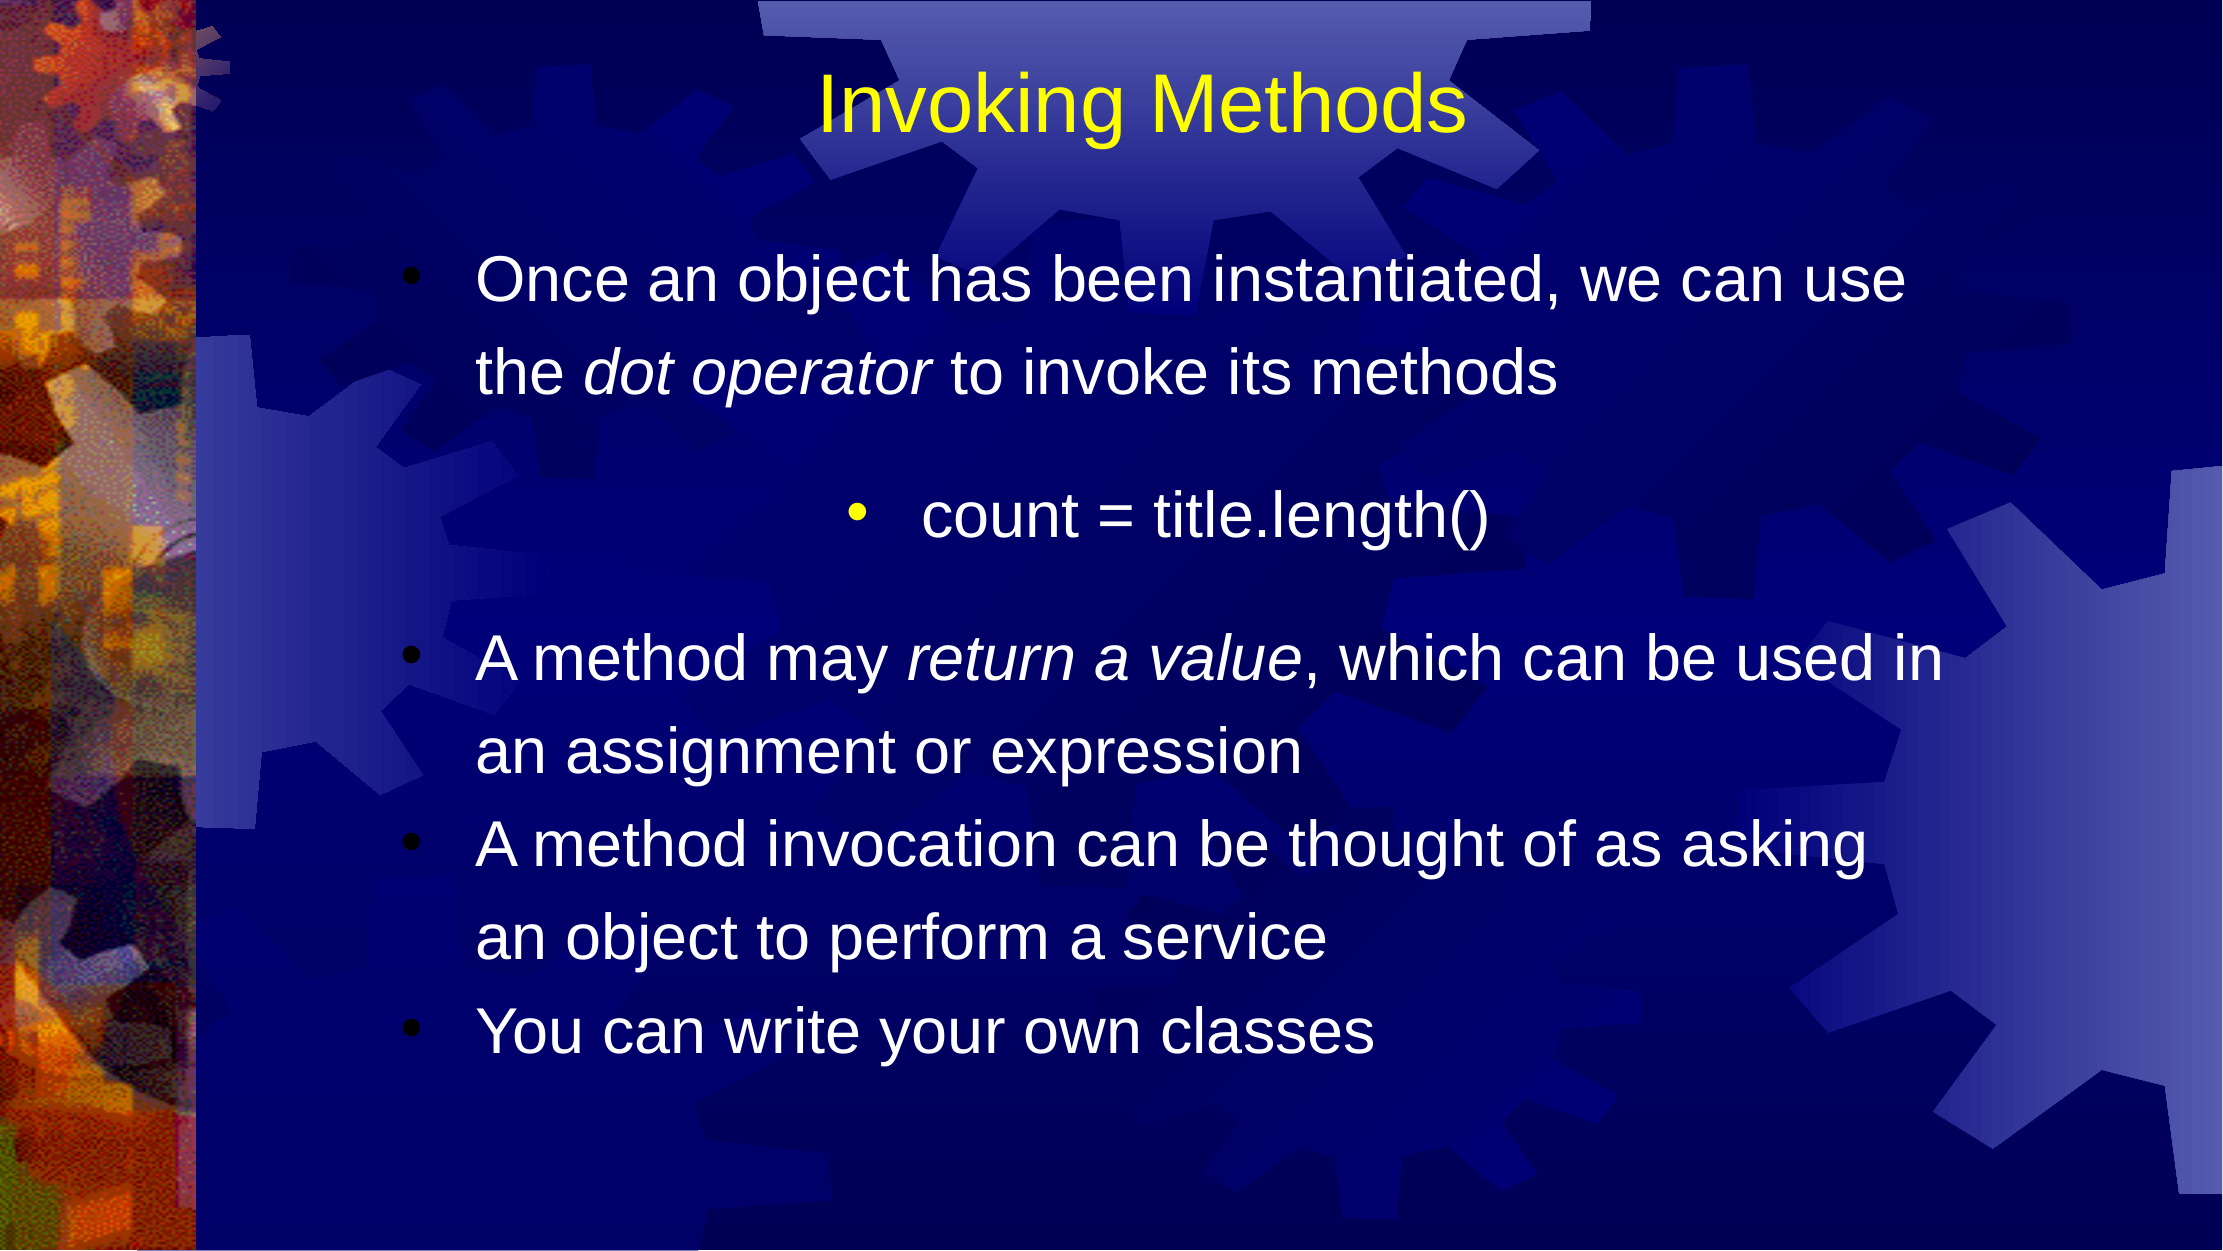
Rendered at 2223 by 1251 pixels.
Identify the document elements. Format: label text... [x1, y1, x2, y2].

title Invoking Methods [810, 1, 2223, 178]
picture [0, 0, 196, 1250]
list Once an object has been instantiated, we can use the dot operator to invoke its methods count = title.length() A method may return a value, which can be used in an assignment or expression A method invocation can be thought of as asking an object to perform a service You can write your own classes [372, 214, 1966, 1036]
